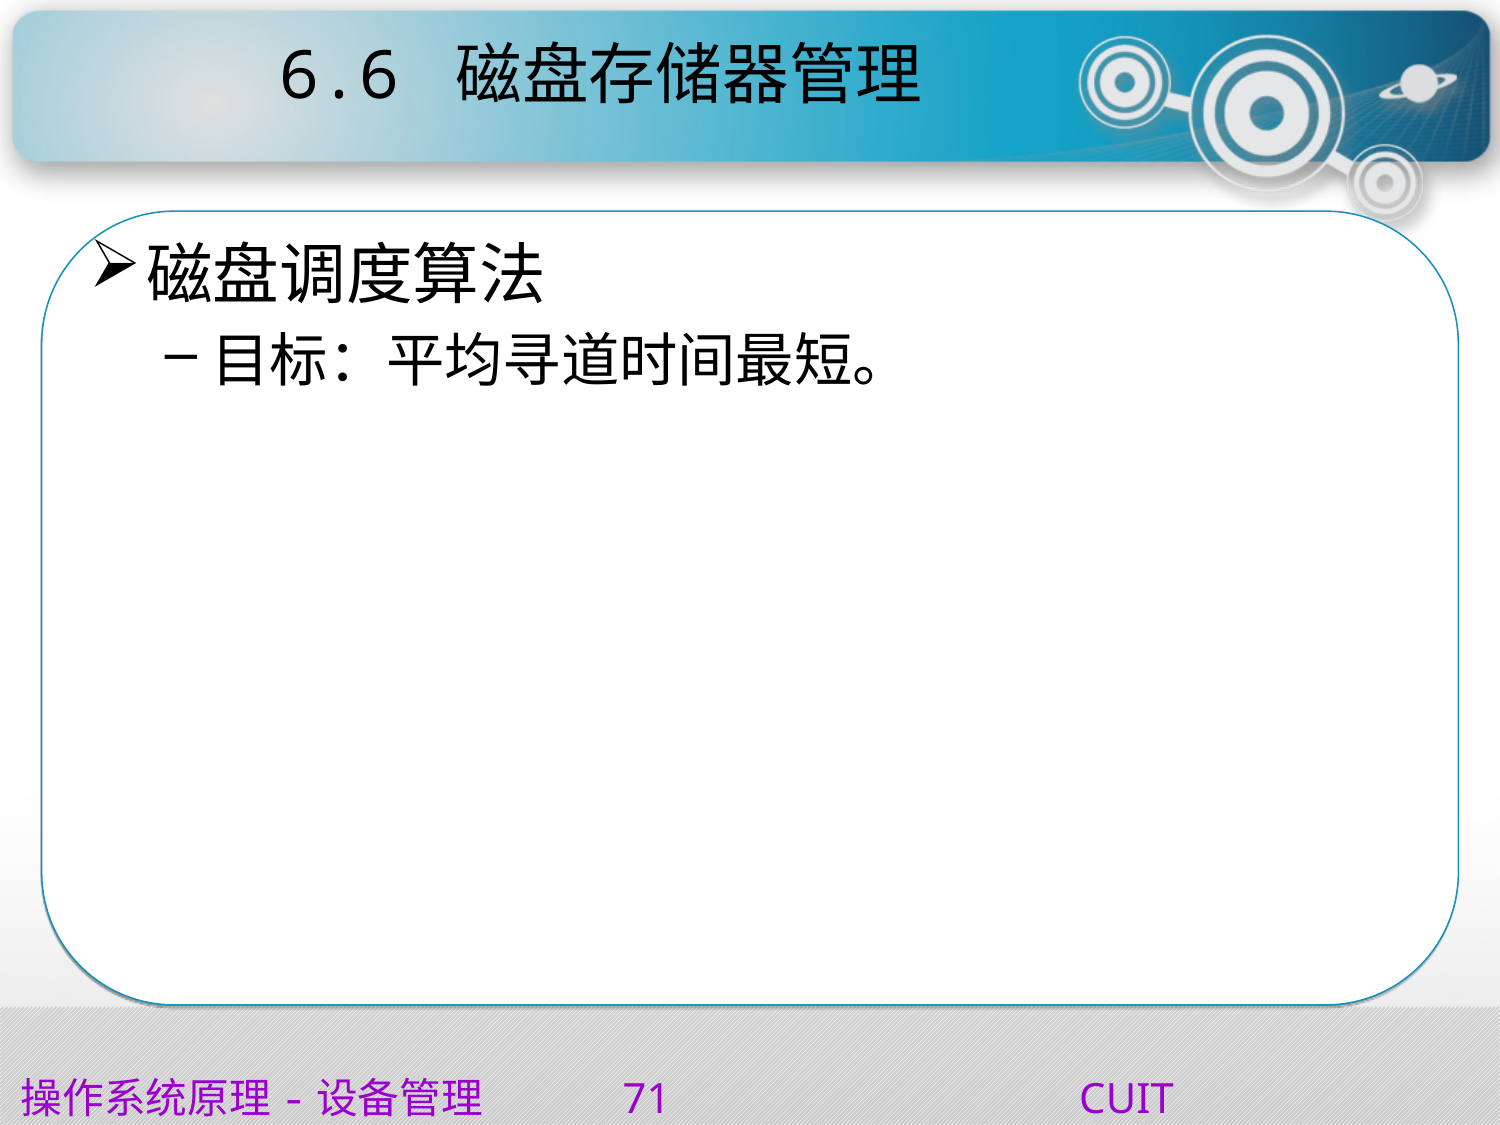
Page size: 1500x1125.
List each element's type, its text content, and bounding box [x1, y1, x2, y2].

list 磁盘调度算法 目标：平均寻道时间最短。 [75, 224, 1425, 1005]
picture [0, 0, 1500, 1006]
title 6.6 磁盘存储器管理 [75, 24, 1128, 212]
